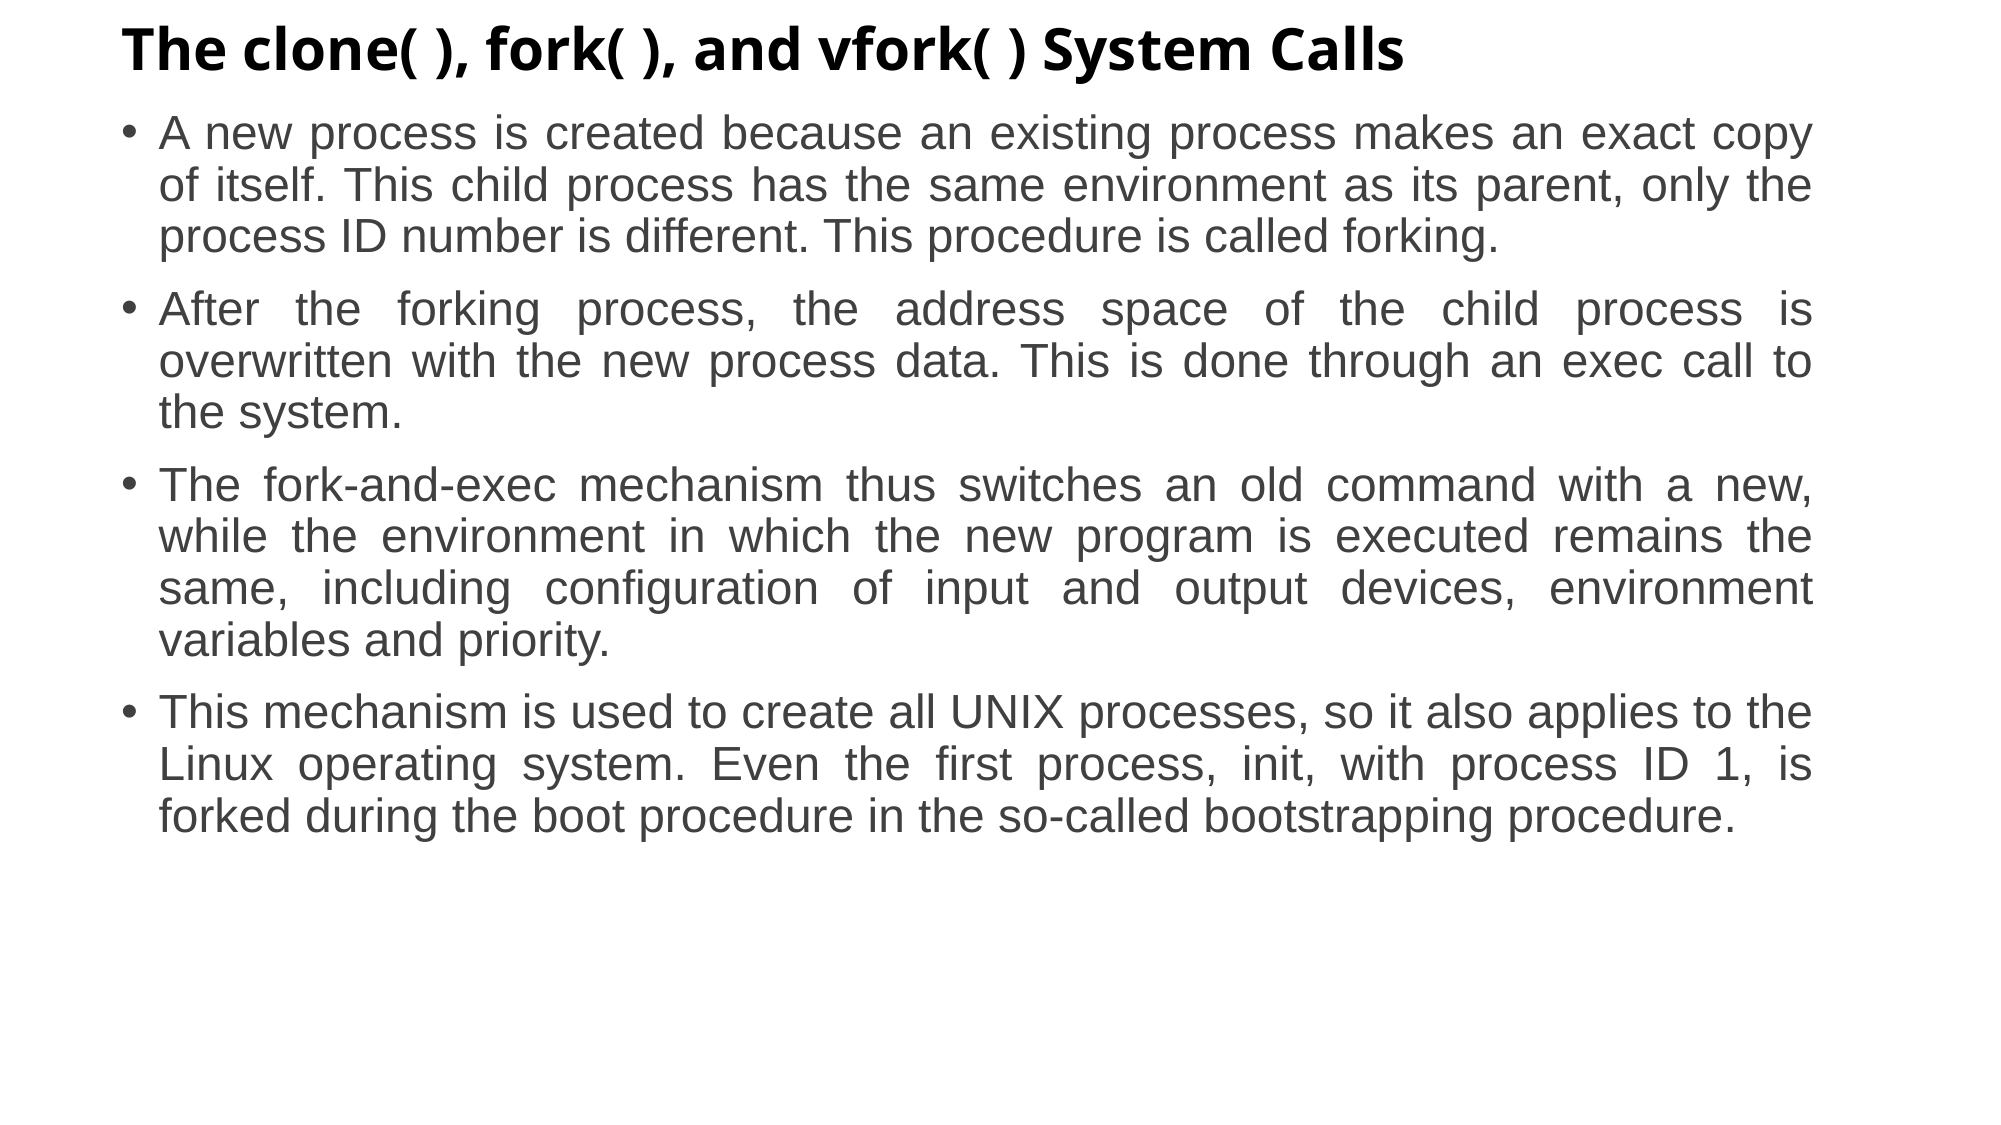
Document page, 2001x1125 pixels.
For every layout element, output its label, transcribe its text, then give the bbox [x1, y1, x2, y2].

title The clone( ), fork( ), and vfork( ) System Calls [106, 1, 1832, 100]
list A new process is created because an existing process makes an exact copy of itself. This child process has the same environment as its parent, only the process ID number is different. This procedure is called forking. After the forking process, the address space of the child process is overwritten with the new process data. This is done through an exec call to the system. The fork-and-exec mechanism thus switches an old command with a new, while the environment in which the new program is executed remains the same, including configuration of input and output devices, environment variables and priority. This mechanism is used to create all UNIX processes, so it also applies to the Linux operating system. Even the first process, init, with process ID 1, is forked during the boot procedure in the so-called bootstrapping procedure. [106, 100, 1832, 1014]
